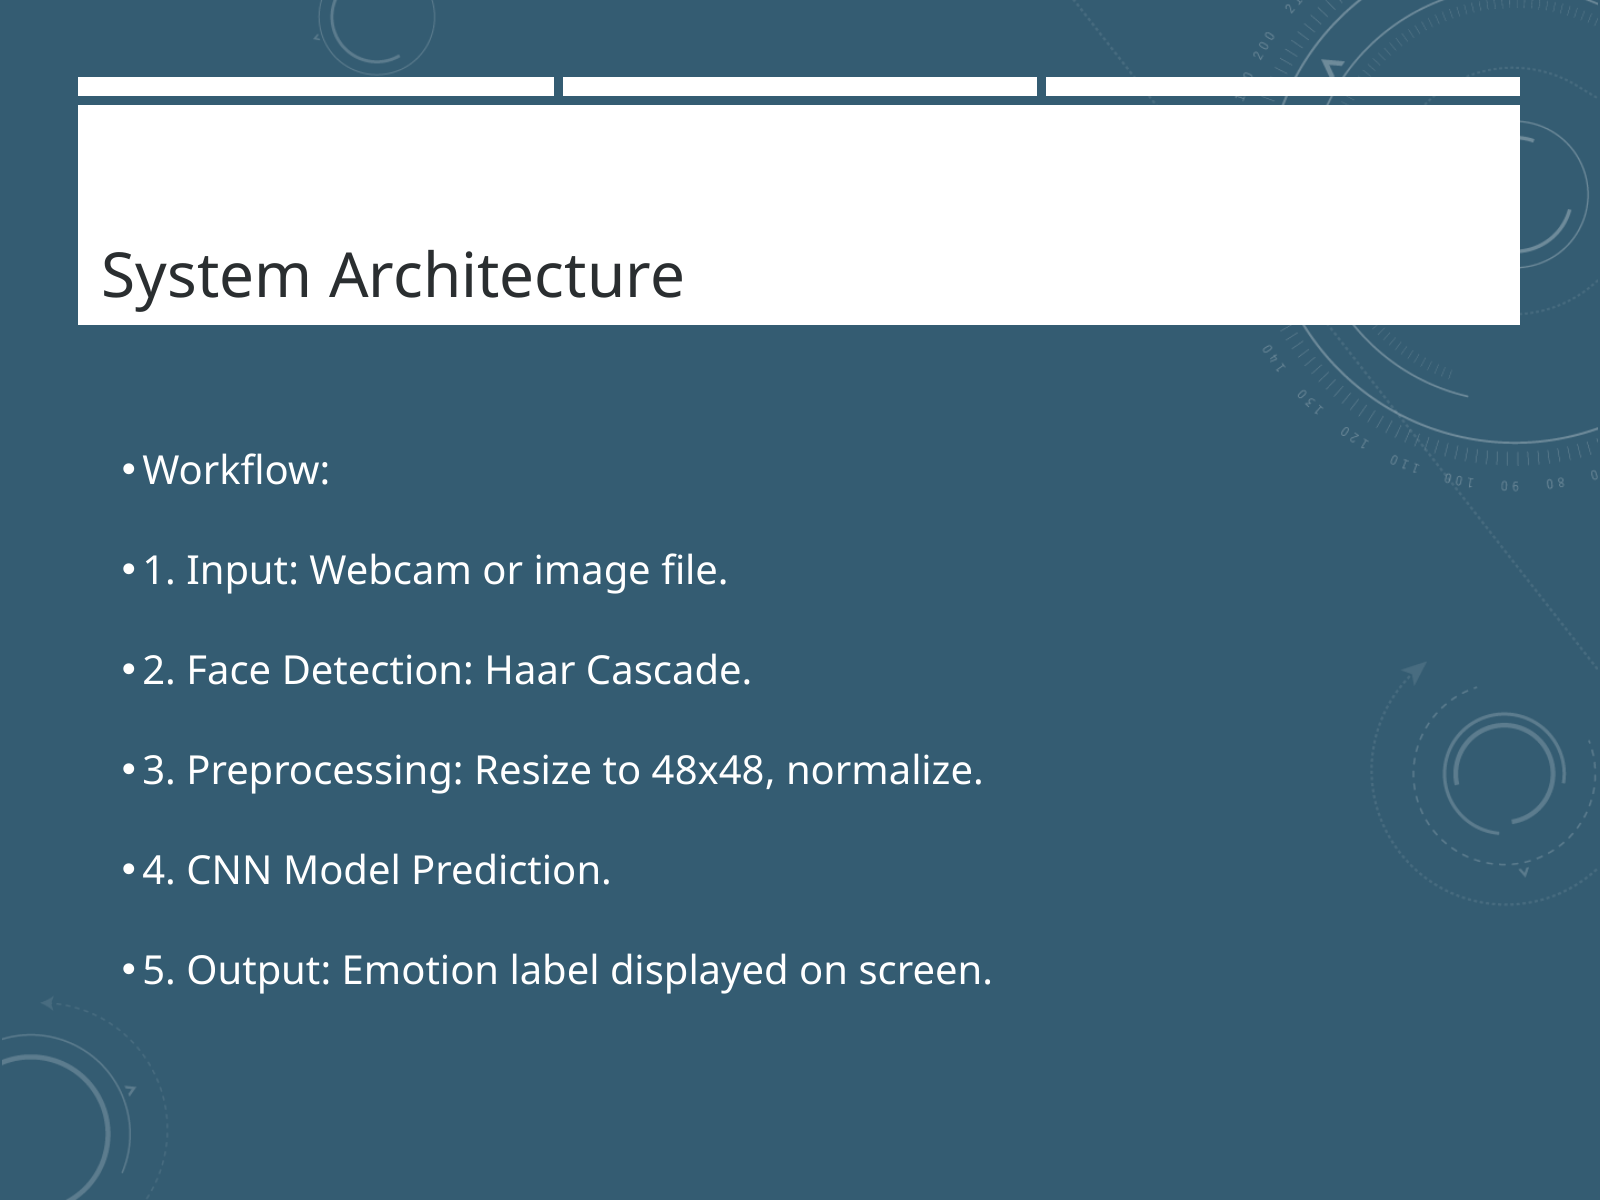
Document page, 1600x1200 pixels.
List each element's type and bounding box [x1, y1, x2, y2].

text_box [78, 76, 555, 97]
text_box [78, 104, 1521, 326]
text_box [101, 119, 1500, 311]
text_box [562, 76, 1038, 97]
text_box [101, 389, 1500, 1026]
picture [2, 0, 1598, 1200]
text_box [1045, 76, 1521, 97]
